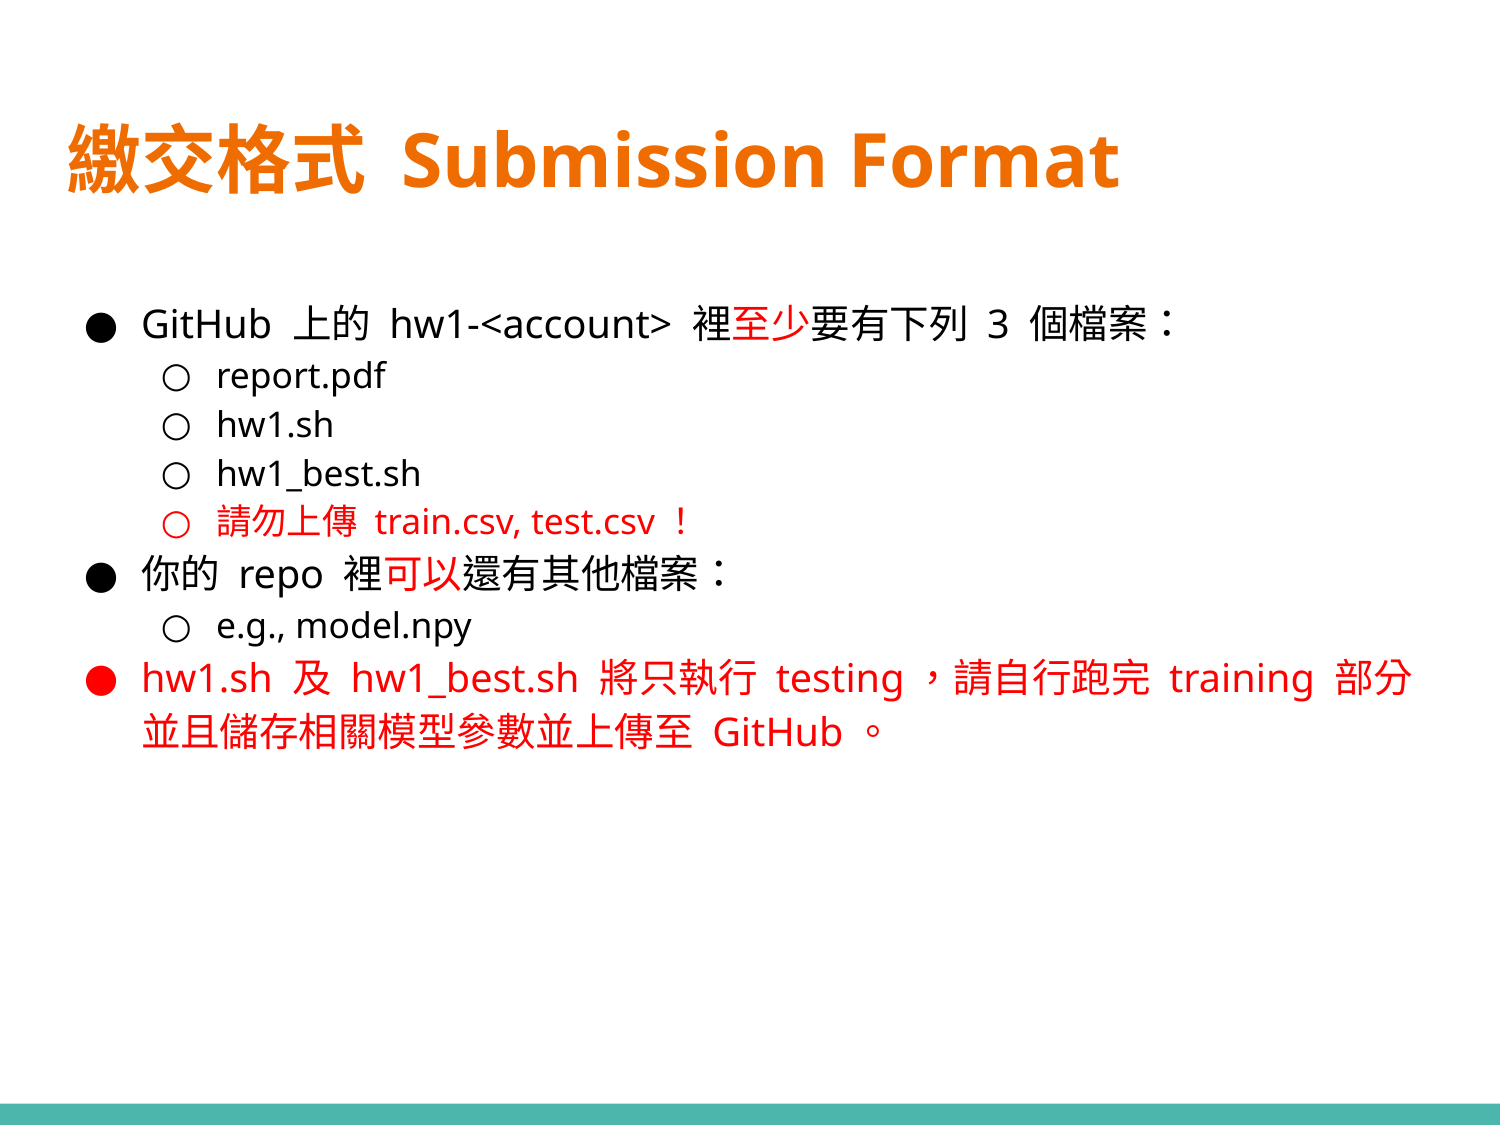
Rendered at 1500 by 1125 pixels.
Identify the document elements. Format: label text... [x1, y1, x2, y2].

list GitHub 上的 hw1-<account> 裡至少要有下列 3 個檔案： report.pdf hw1.sh hw1_best.sh 請勿上傳 train.csv, test.csv！ 你的 repo 裡可以還有其他檔案： e.g., model.npy hw1.sh 及 hw1_best.sh 將只執行 testing，請自行跑完 training 部分並且儲存相關模型參數並上傳至 GitHub。 [51, 276, 1449, 1073]
title 繳交格式 Submission Format [51, 97, 1449, 252]
